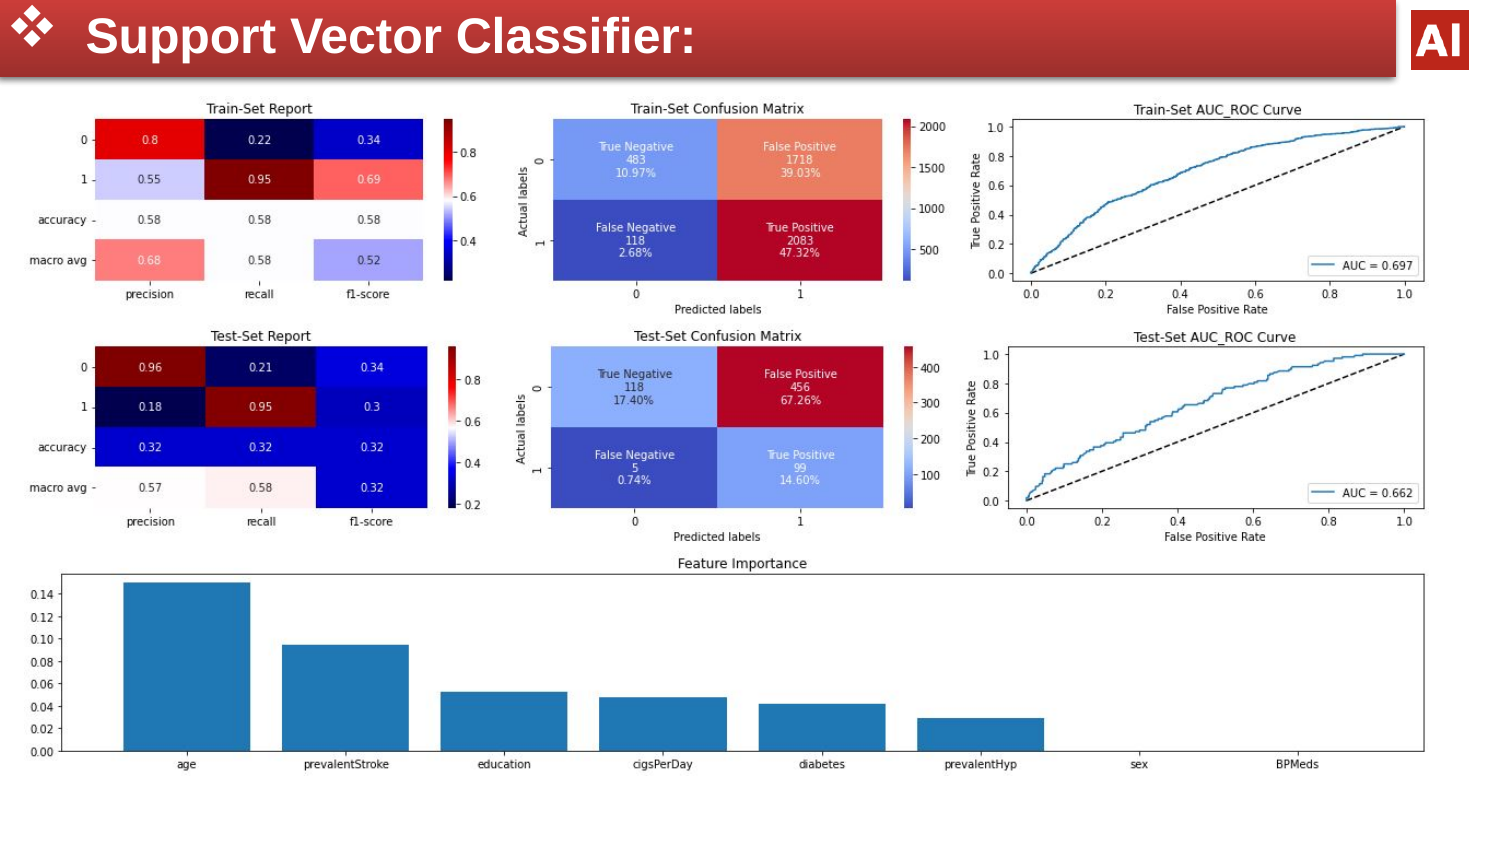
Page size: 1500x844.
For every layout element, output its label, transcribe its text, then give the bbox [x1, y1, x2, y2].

picture [24, 96, 1429, 777]
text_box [0, 0, 1399, 81]
picture [1410, 10, 1469, 70]
text_box Support Vector Classifier: [3, 89, 1340, 126]
